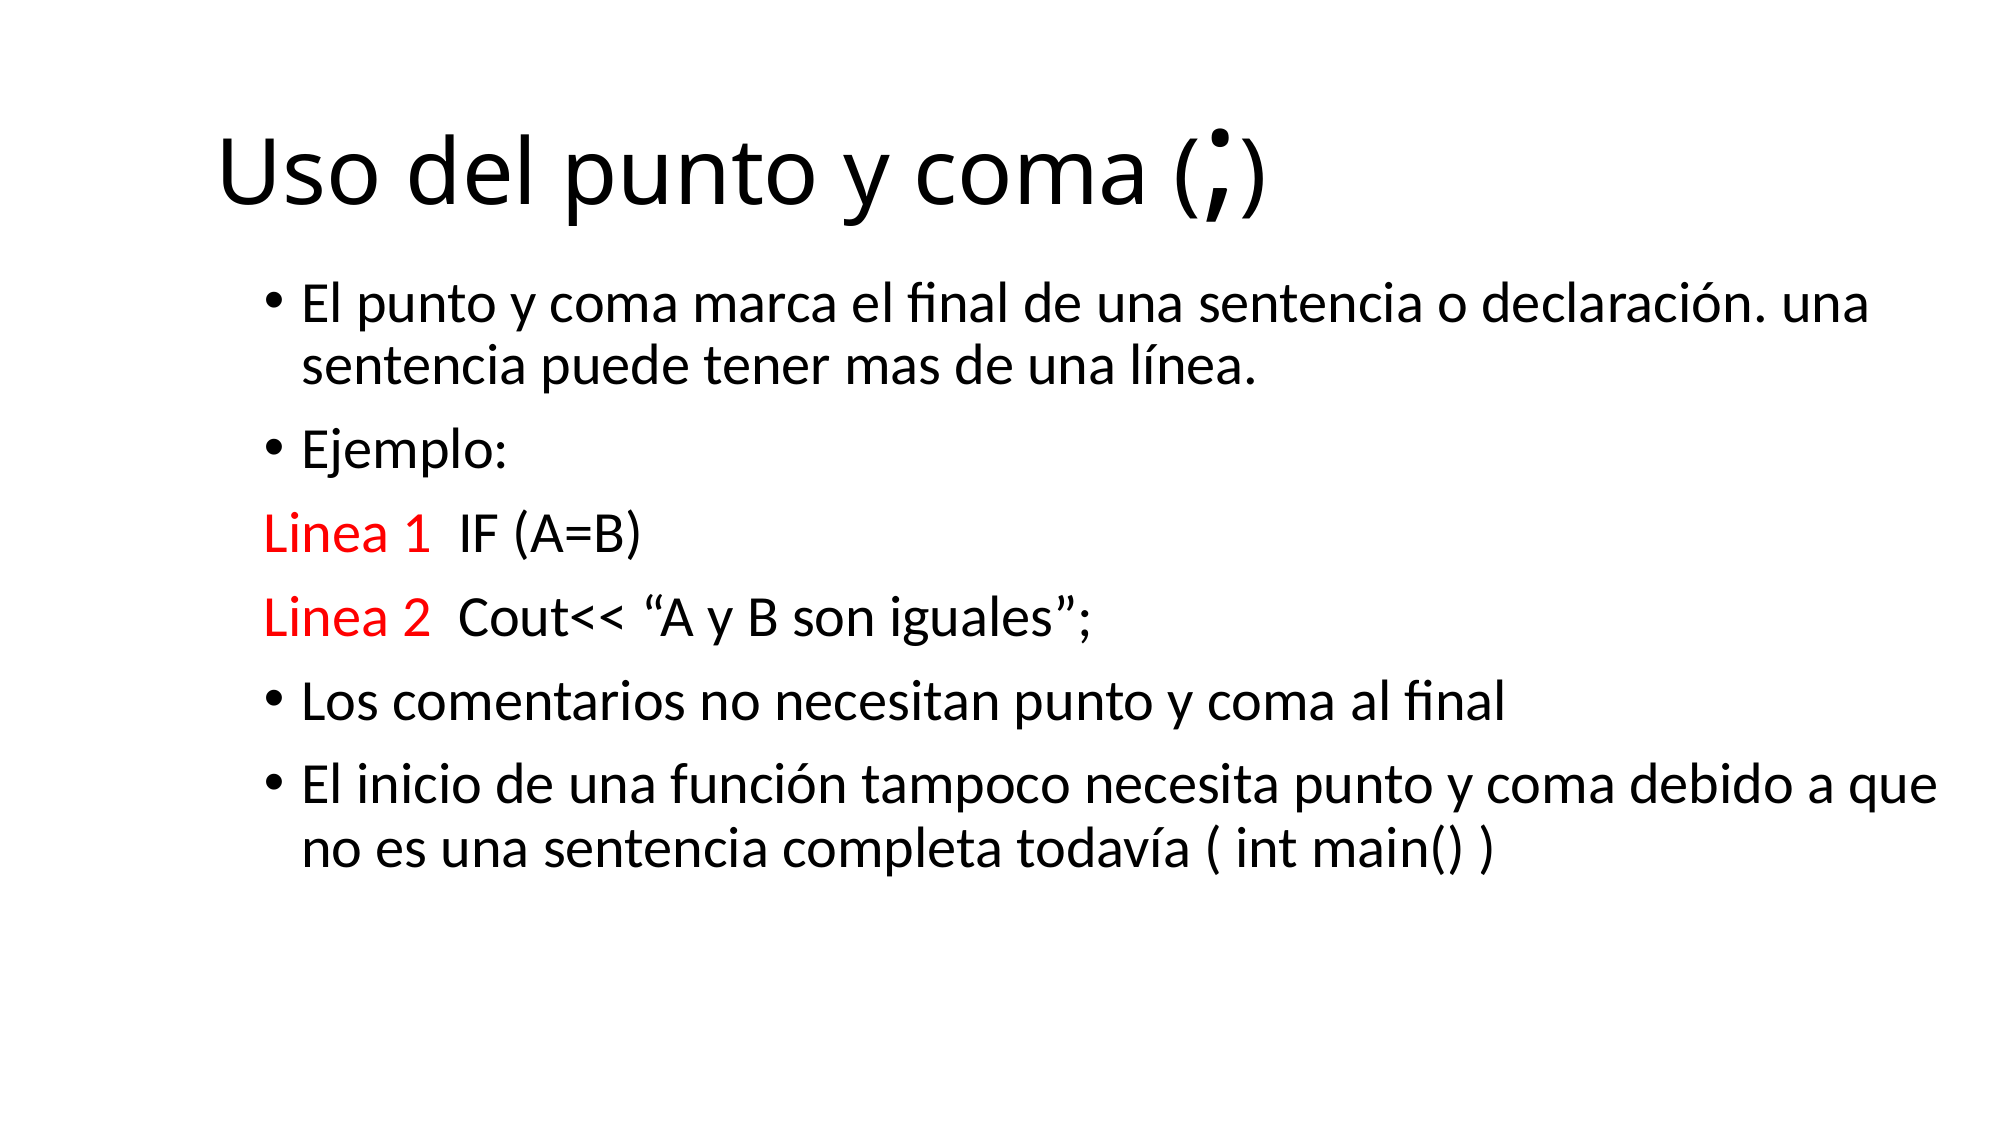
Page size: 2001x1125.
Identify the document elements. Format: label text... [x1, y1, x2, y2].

title Uso del punto y coma (;) [200, 71, 1845, 249]
list El punto y coma marca el final de una sentencia o declaración. una sentencia puede tener mas de una línea. Ejemplo: Linea 1 IF (A=B) Linea 2 Cout<< “A y B son iguales”; Los comentarios no necesitan punto y coma al final El inicio de una función tampoco necesita punto y coma debido a que no es una sentencia completa todavía ( int main() ) [248, 264, 1983, 1058]
